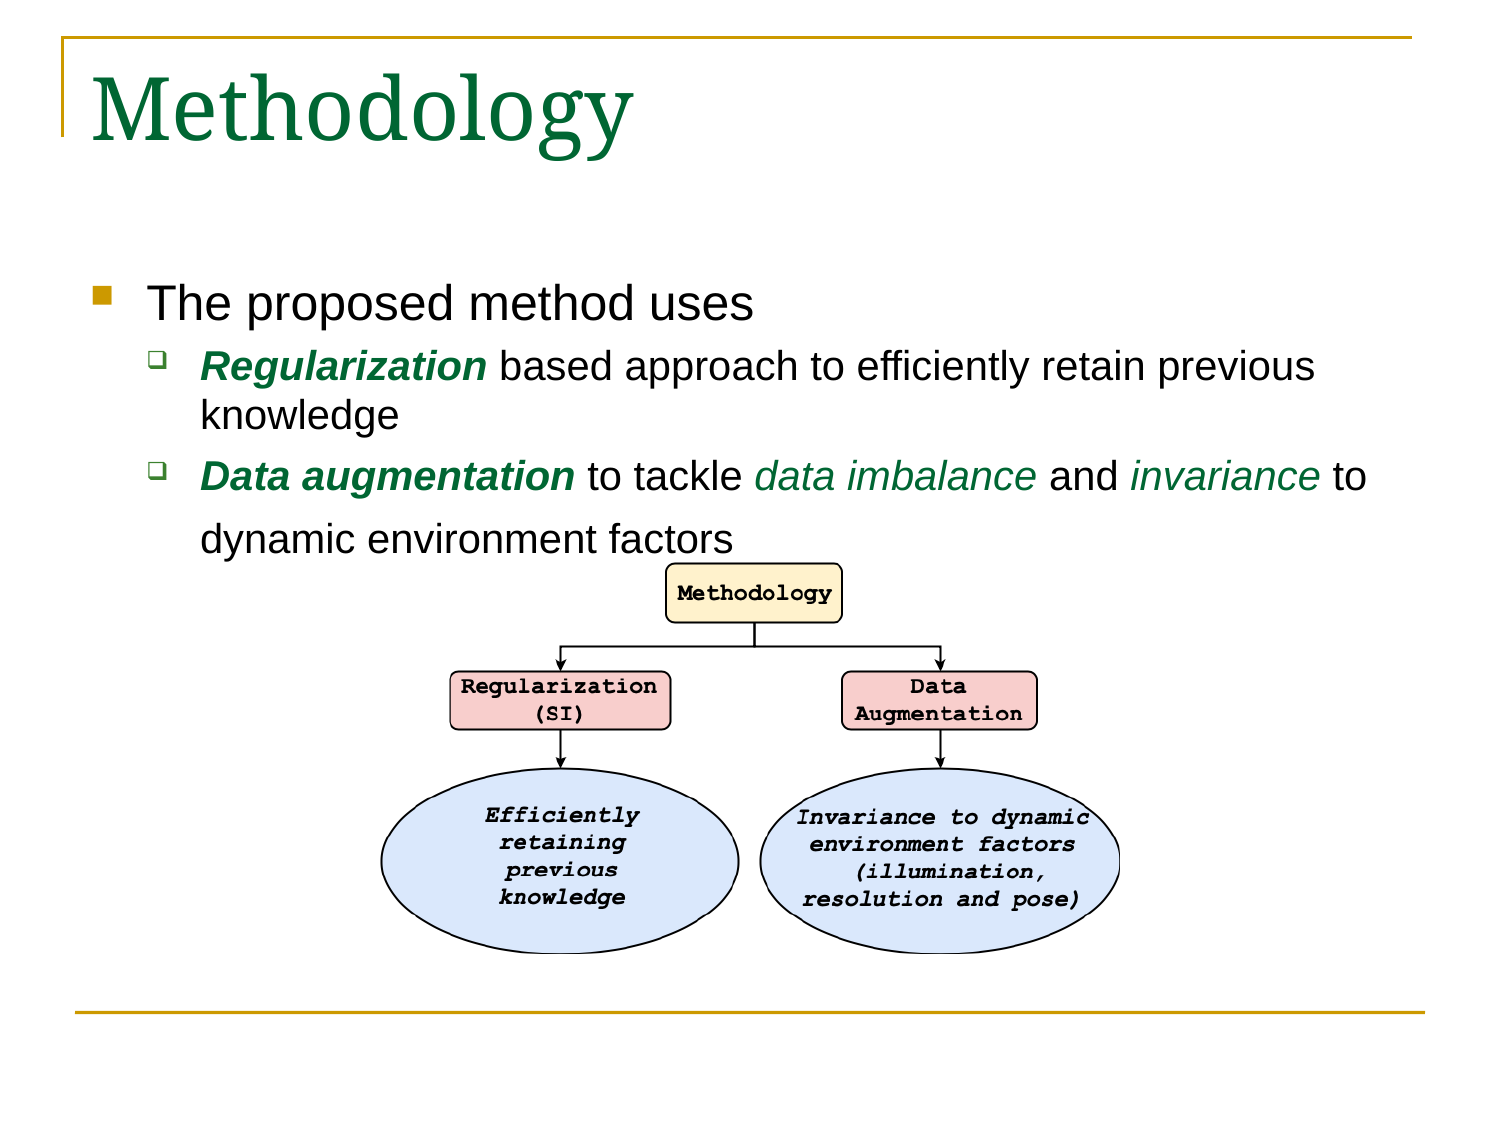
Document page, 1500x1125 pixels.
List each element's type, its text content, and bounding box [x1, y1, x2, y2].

list The proposed method uses Regularization based approach to efficiently retain previous knowledge Data augmentation to tackle data imbalance and invariance to dynamic environment factors [75, 262, 1500, 1006]
title Methodology [75, 45, 1425, 233]
picture [380, 562, 1120, 954]
